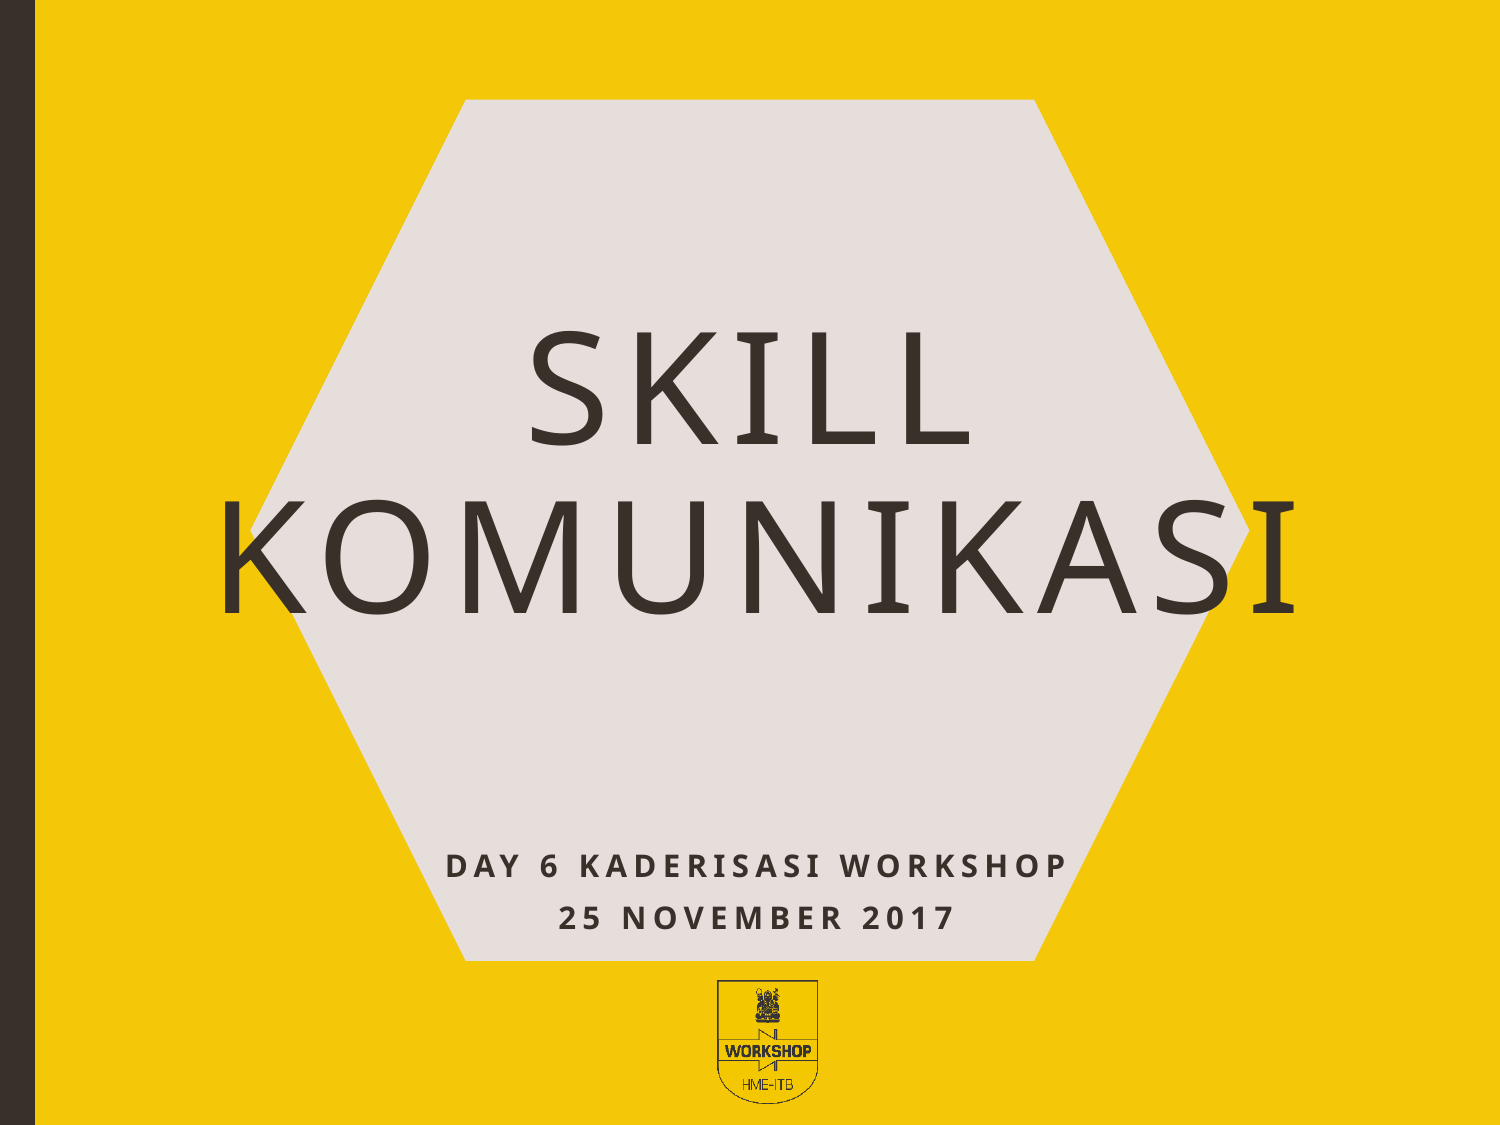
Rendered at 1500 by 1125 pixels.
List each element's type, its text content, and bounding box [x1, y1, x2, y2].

picture [717, 980, 818, 1104]
title Skill Komunikasi [121, 117, 1391, 839]
subtitle Day 6 kaderisasi workshop 25 November 2017 [260, 838, 1251, 961]
